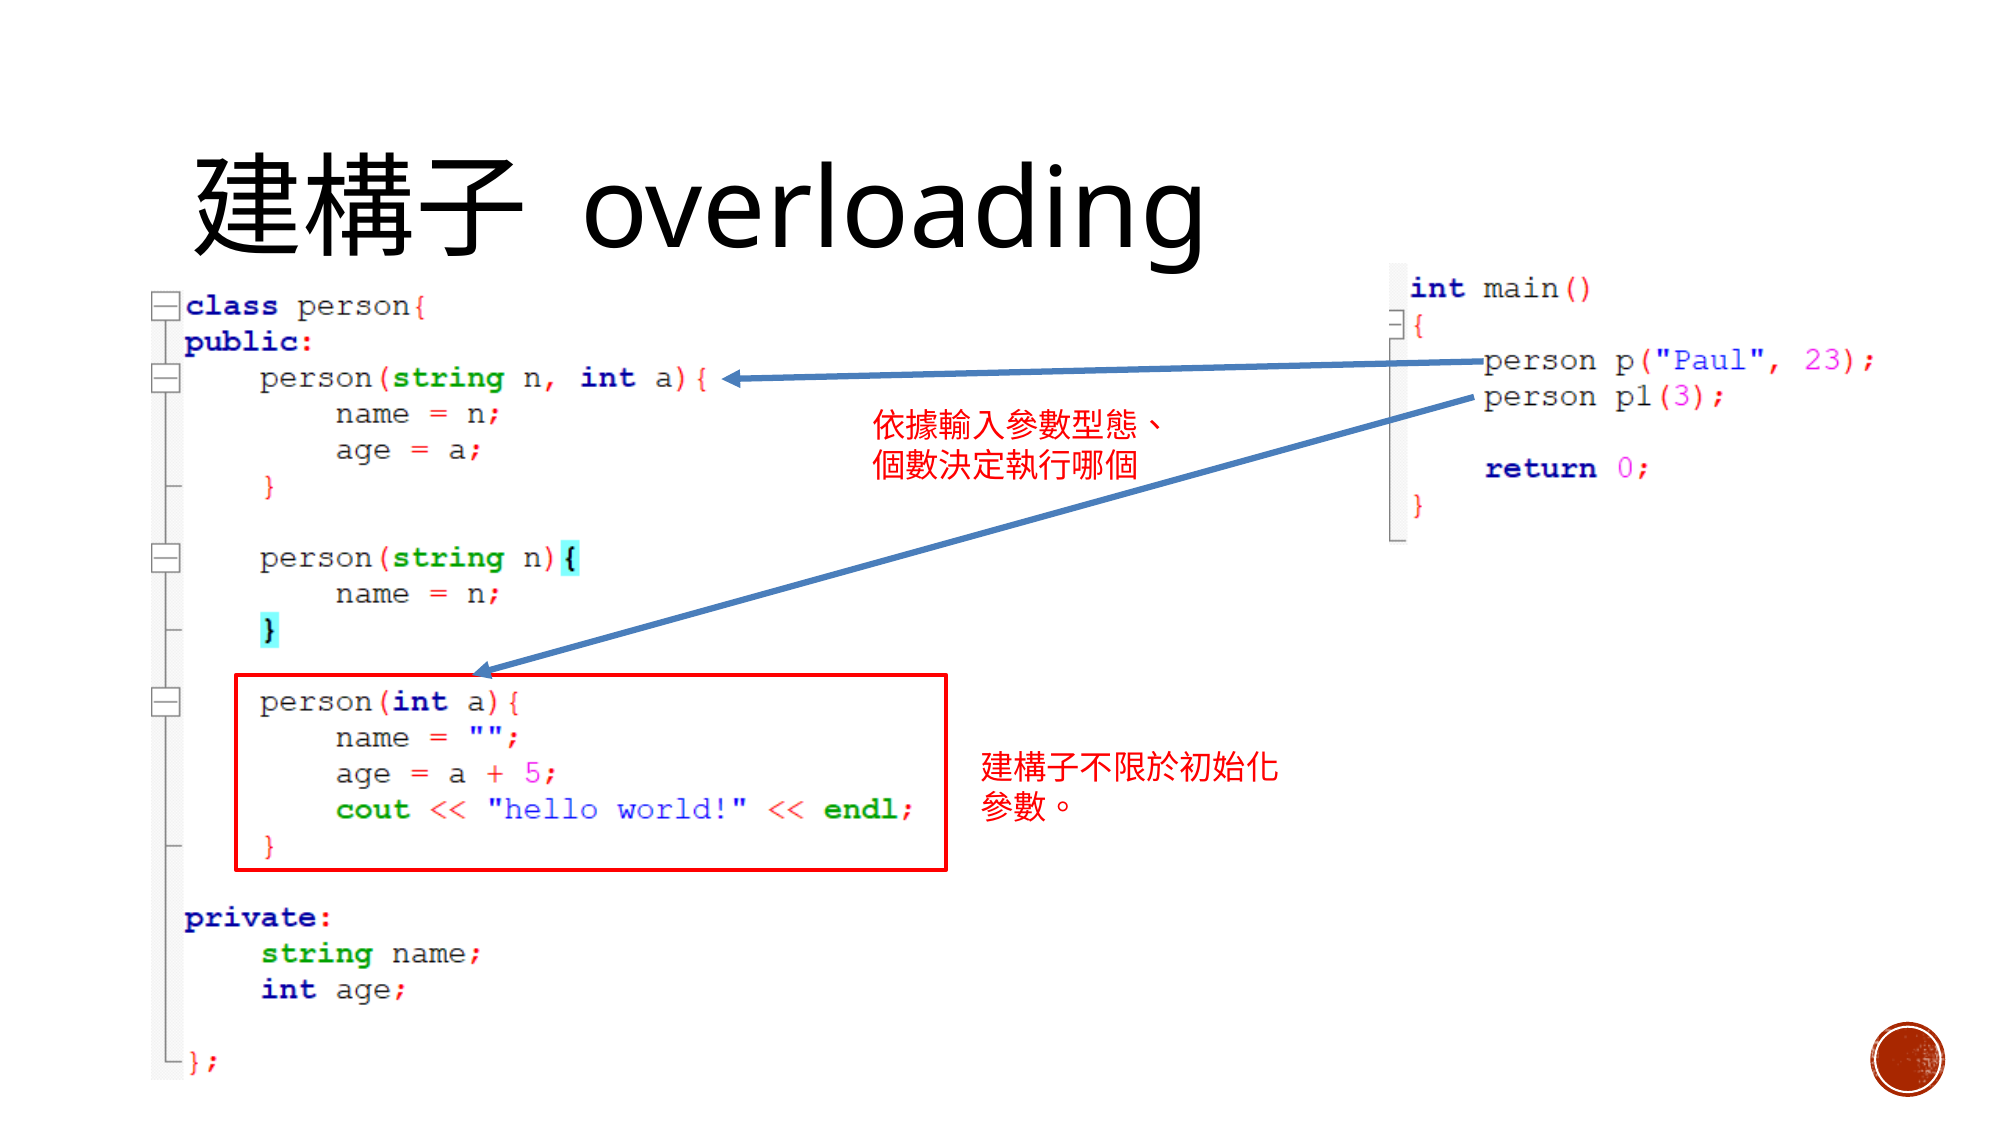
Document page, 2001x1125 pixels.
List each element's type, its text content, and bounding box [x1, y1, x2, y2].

picture [1389, 263, 1906, 546]
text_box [721, 361, 1484, 380]
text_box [471, 396, 1475, 676]
picture [151, 290, 932, 1080]
text_box 建構子不限於初始化參數。 [965, 739, 1311, 834]
text_box [937, 683, 948, 872]
picture [1870, 1021, 1946, 1097]
title 建構子 overloading [175, 79, 1826, 344]
